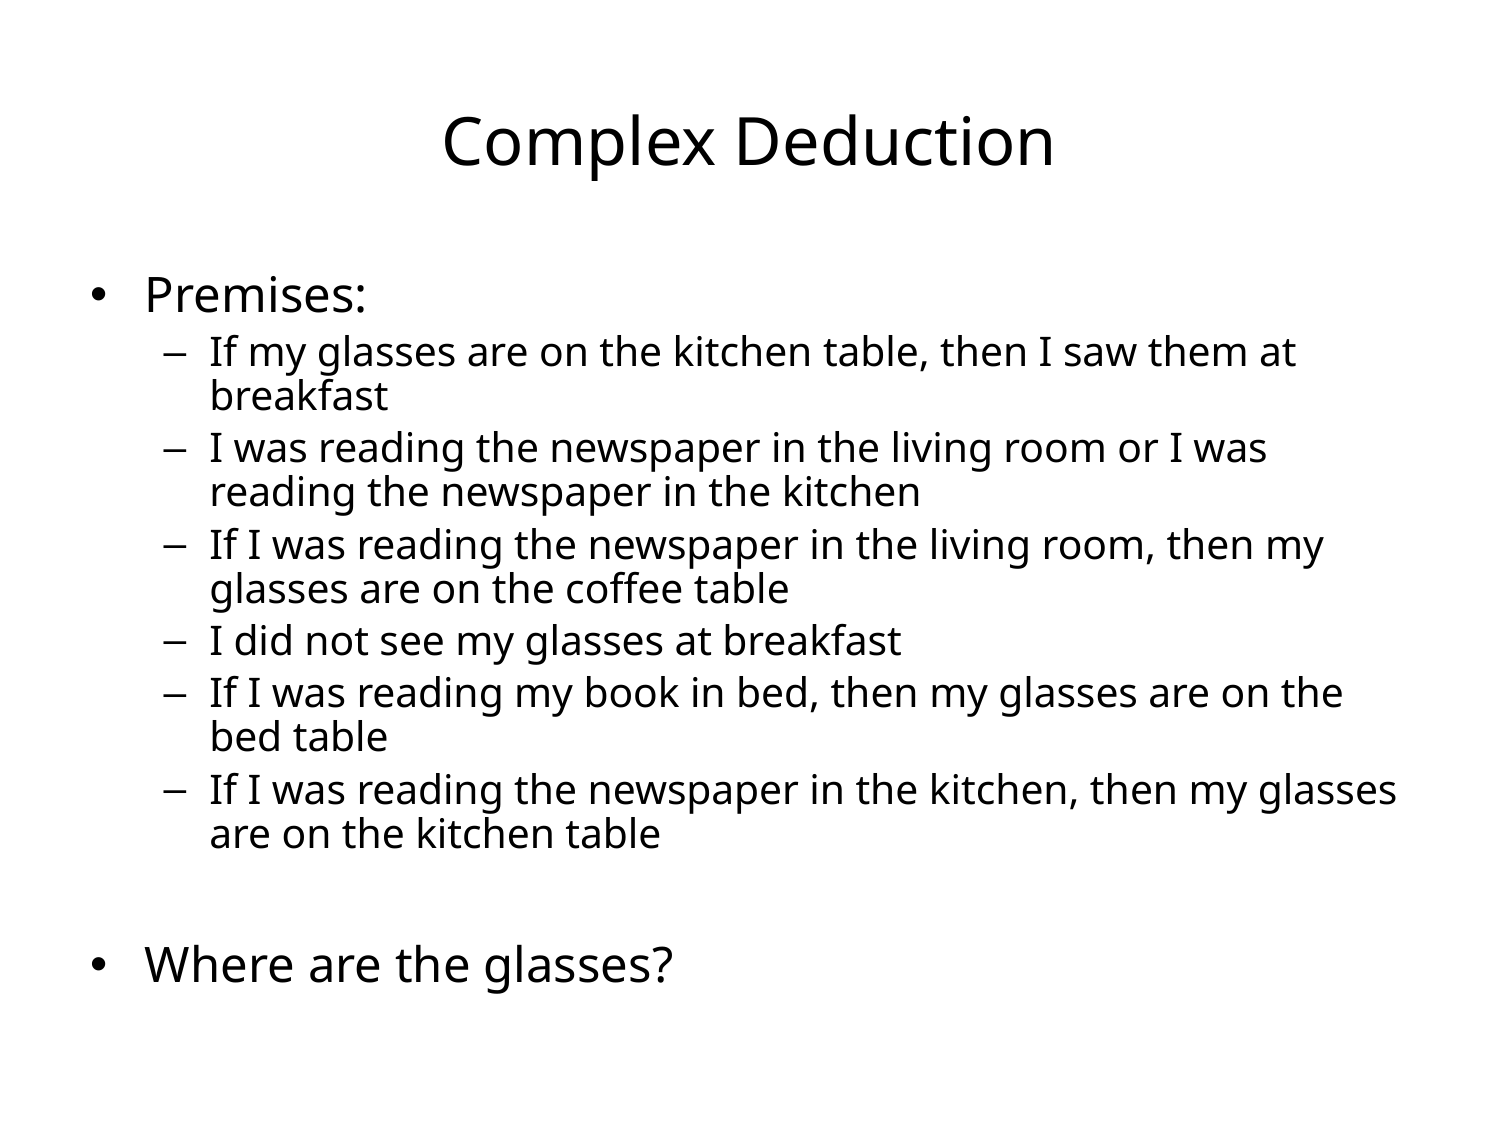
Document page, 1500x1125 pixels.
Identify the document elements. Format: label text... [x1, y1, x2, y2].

title Complex Deduction [75, 45, 1425, 233]
list Premises: If my glasses are on the kitchen table, then I saw them at breakfast I was reading the newspaper in the living room or I was reading the newspaper in the kitchen If I was reading the newspaper in the living room, then my glasses are on the coffee table I did not see my glasses at breakfast If I was reading my book in bed, then my glasses are on the bed table If I was reading the newspaper in the kitchen, then my glasses are on the kitchen table Where are the glasses? [75, 262, 1425, 1005]
